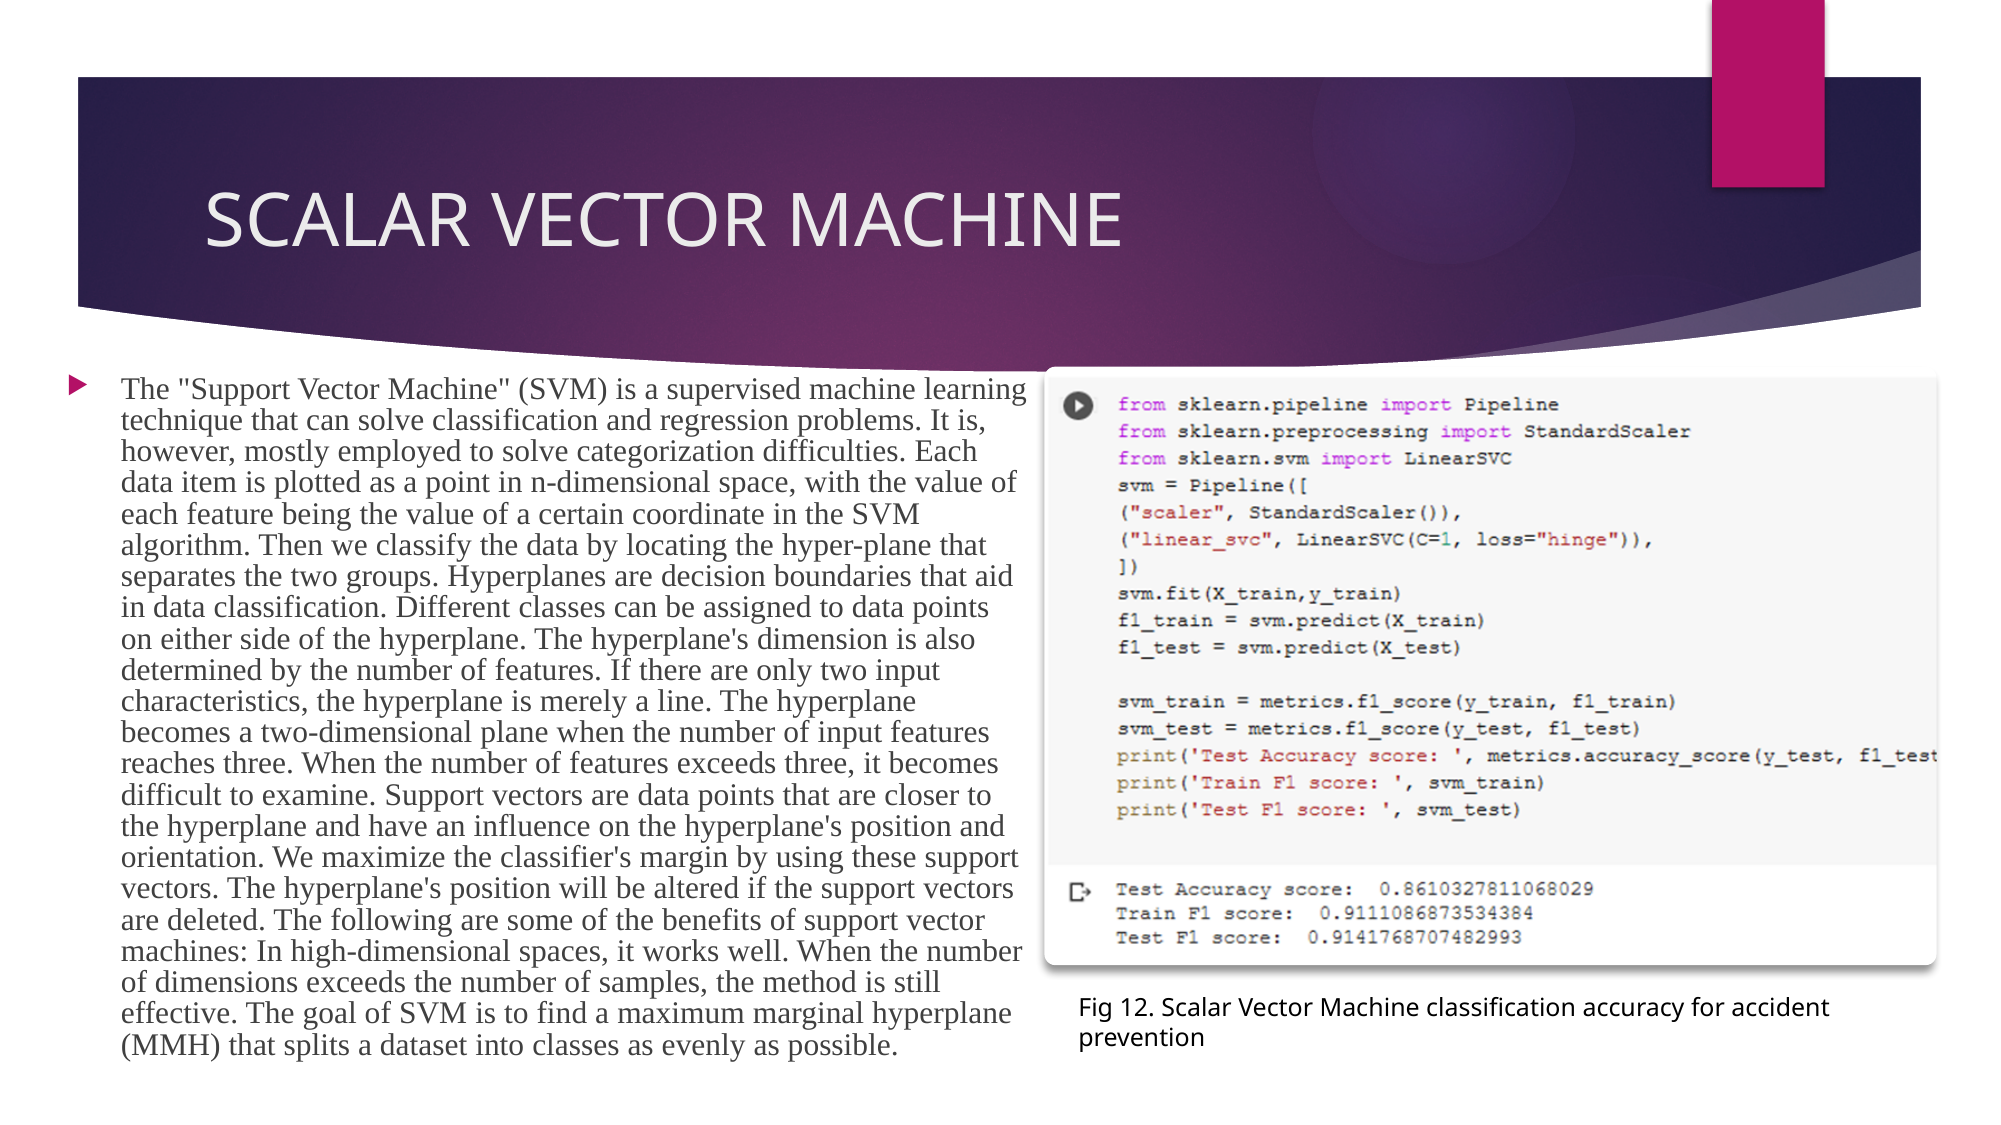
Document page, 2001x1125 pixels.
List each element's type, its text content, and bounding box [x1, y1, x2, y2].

picture [1044, 366, 1937, 966]
list The "Support Vector Machine" (SVM) is a supervised machine learning technique that can solve classification and regression problems. It is, however, mostly employed to solve categorization difficulties. Each data item is plotted as a point in n-dimensional space, with the value of each feature being the value of a certain coordinate in the SVM algorithm. Then we classify the data by locating the hyper-plane that separates the two groups. Hyperplanes are decision boundaries that aid in data classification. Different classes can be assigned to data points on either side of the hyperplane. The hyperplane's dimension is also determined by the number of features. If there are only two input characteristics, the hyperplane is merely a line. The hyperplane becomes a two-dimensional plane when the number of input features reaches three. When the number of features exceeds three, it becomes difficult to examine. Support vectors are data points that are closer to the hyperplane and have an influence on the hyperplane's position and orientation. We maximize the classifier's margin by using these support vectors. The hyperplane's position will be altered if the support vectors are deleted. The following are some of the benefits of support vector machines: In high-dimensional spaces, it works well. When the number of dimensions exceeds the number of samples, the method is still effective. The goal of SVM is to find a maximum marginal hyperplane (MMH) that splits a dataset into classes as evenly as possible. [51, 366, 1045, 1089]
title SCALAR VECTOR MACHINE [189, 159, 1627, 276]
text_box Fig 12. Scalar Vector Machine classification accuracy for accident prevention [1063, 984, 1878, 1060]
